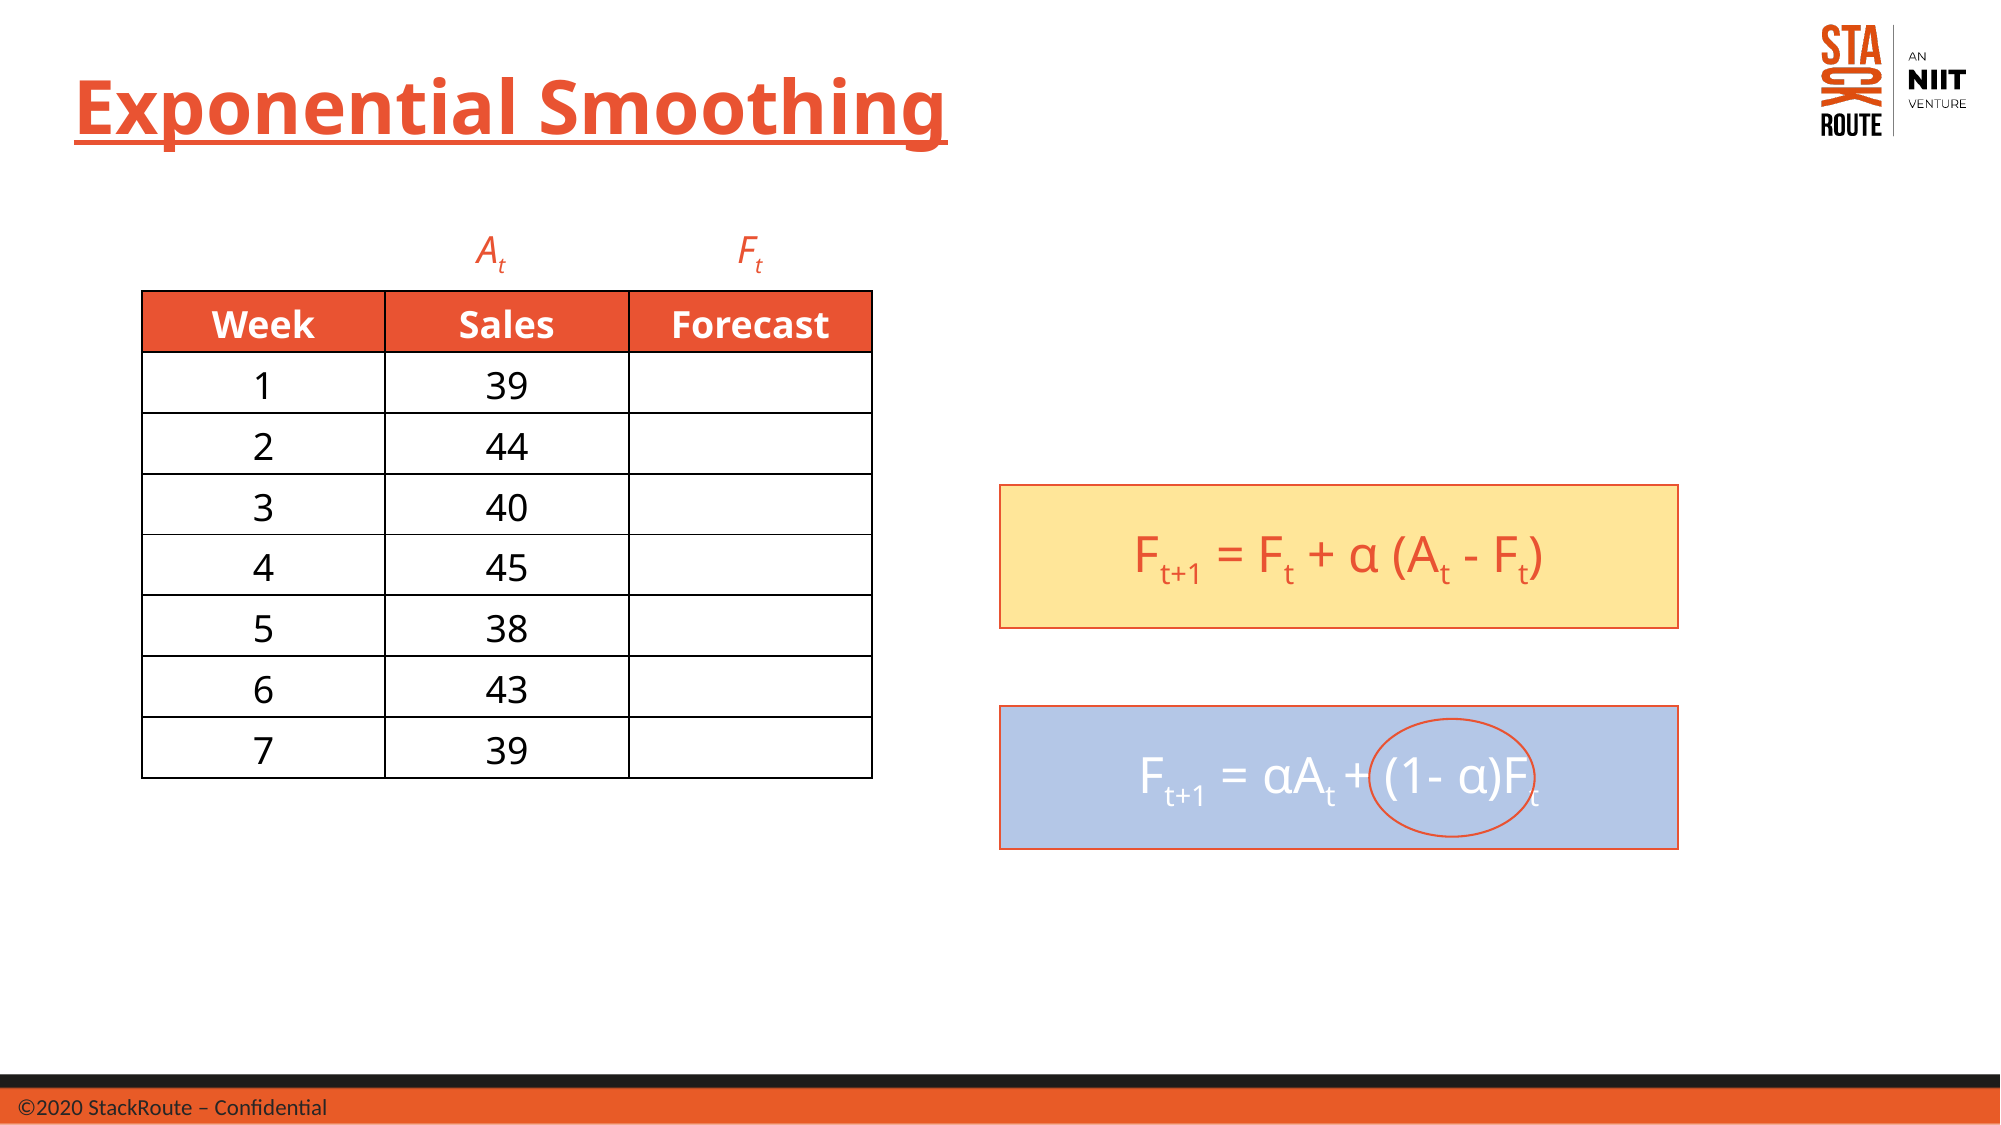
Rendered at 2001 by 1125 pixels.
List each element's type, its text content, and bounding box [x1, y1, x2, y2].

text_box [1368, 717, 1536, 838]
table_cell 43 [386, 657, 628, 716]
table_cell 3 [143, 475, 384, 534]
table_cell 7 [143, 718, 384, 777]
table_cell 38 [386, 596, 628, 655]
text_box Exponential Smoothing [59, 51, 1796, 157]
table_cell [630, 475, 871, 534]
text_box Ft+1 = Ft + α (At - Ft) [999, 484, 1679, 629]
table_cell 4 [143, 535, 384, 594]
table_header Week [143, 292, 384, 351]
table_header Sales [386, 292, 628, 351]
picture [1817, 18, 1970, 141]
table_cell 5 [143, 596, 384, 655]
table_cell [630, 414, 871, 473]
table_cell 6 [143, 657, 384, 716]
table_cell 45 [386, 535, 628, 594]
table_cell 2 [143, 414, 384, 473]
table_cell [630, 718, 871, 777]
table_cell 39 [386, 353, 628, 412]
table_cell 1 [143, 353, 384, 412]
table_cell [630, 596, 871, 655]
table_cell [630, 353, 871, 412]
picture [0, 1074, 2000, 1125]
table_cell 40 [386, 475, 628, 534]
table_header Forecast [630, 292, 871, 351]
table_cell [630, 535, 871, 594]
text_box Ft [652, 219, 847, 286]
text_box At [393, 219, 589, 286]
table_cell [630, 657, 871, 716]
text_box Ft+1 = αAt + (1- α)Ft [999, 705, 1679, 850]
table_cell 39 [386, 718, 628, 777]
table_cell 44 [386, 414, 628, 473]
